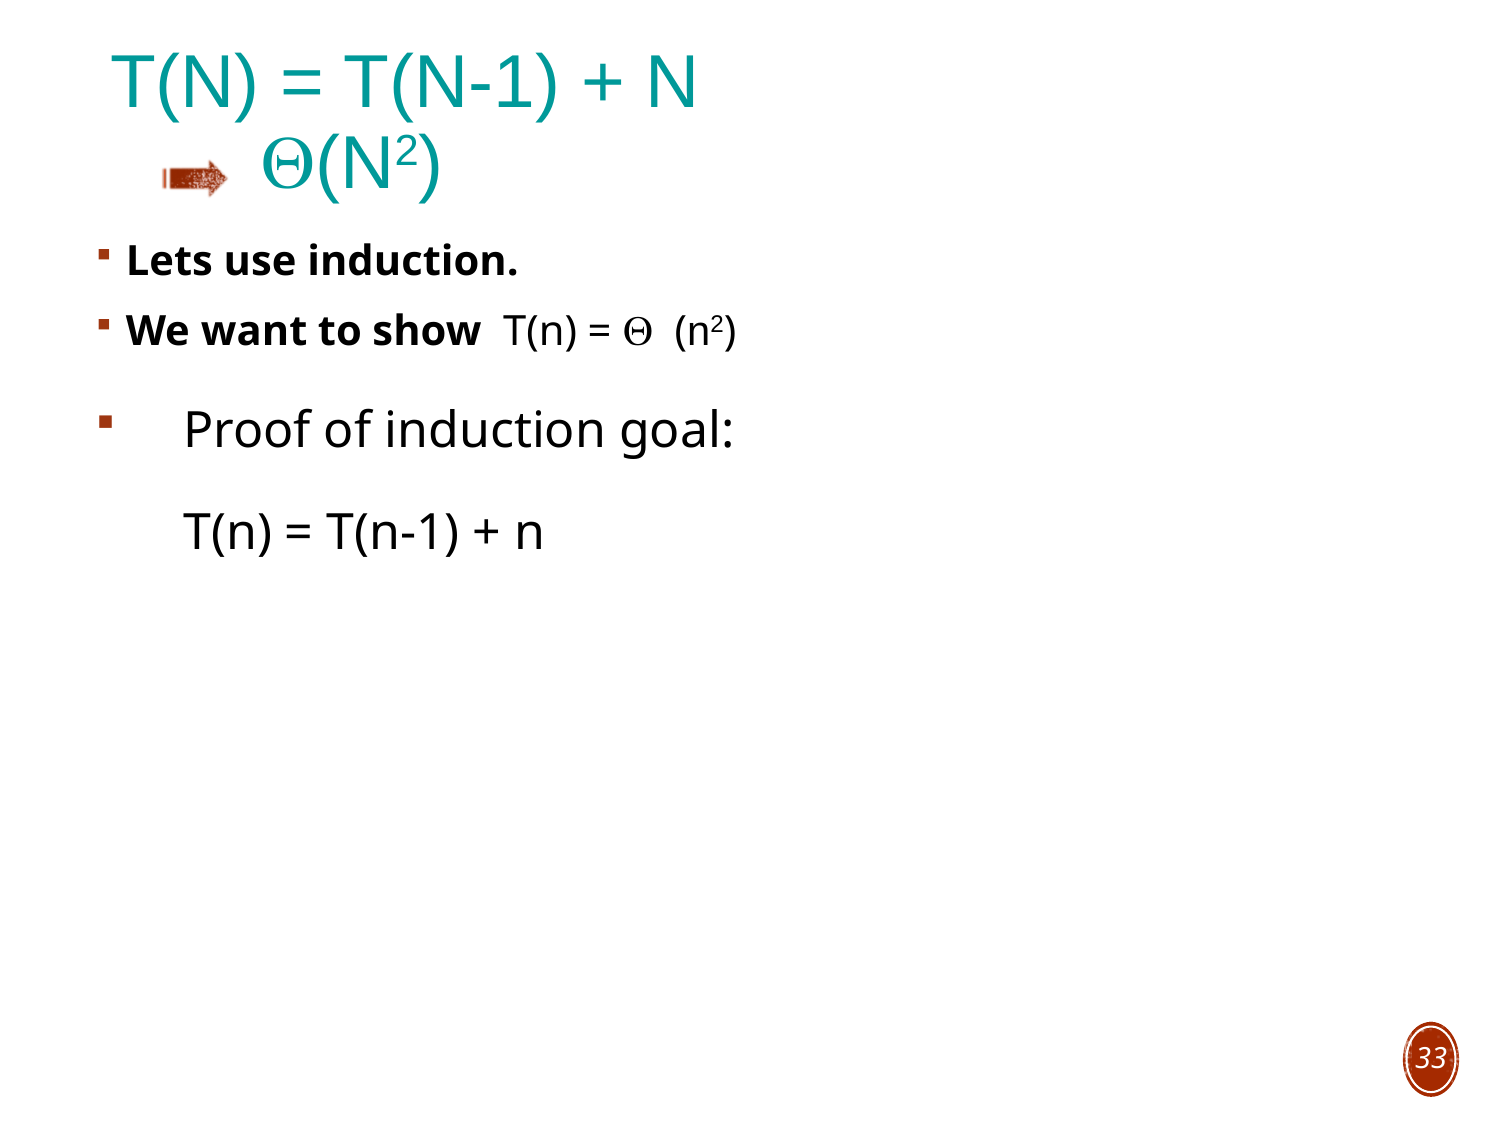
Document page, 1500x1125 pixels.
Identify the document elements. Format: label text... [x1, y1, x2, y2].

text_box Lets use induction. We want to show T(n) = Q (n2) Proof of induction goal: T(n) = T(n-1) + n [81, 231, 1319, 897]
text_box [170, 162, 227, 195]
slide_number 33 [1391, 1028, 1471, 1089]
title T(n) = T(n-1) + n Q(n2) [94, 0, 722, 231]
